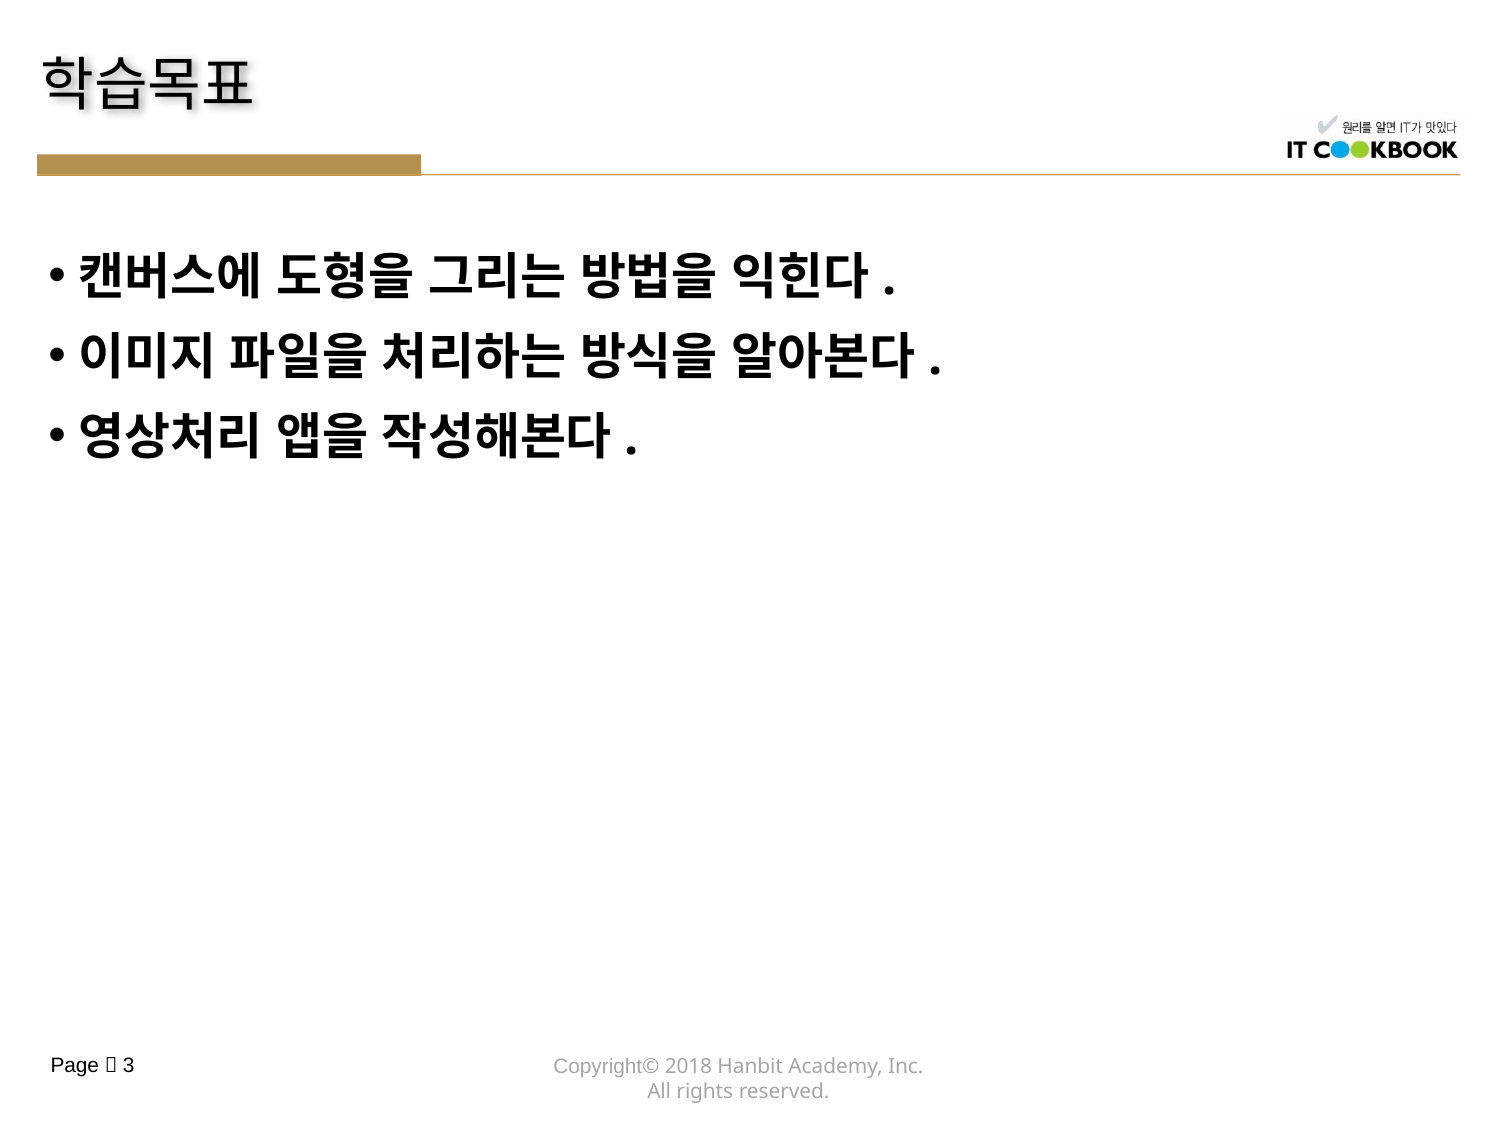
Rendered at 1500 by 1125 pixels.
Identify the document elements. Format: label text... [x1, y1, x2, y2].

picture [1283, 112, 1461, 160]
list 캔버스에 도형을 그리는 방법을 익힌다. 이미지 파일을 처리하는 방식을 알아본다. 영상처리 앱을 작성해본다. [48, 243, 1448, 952]
